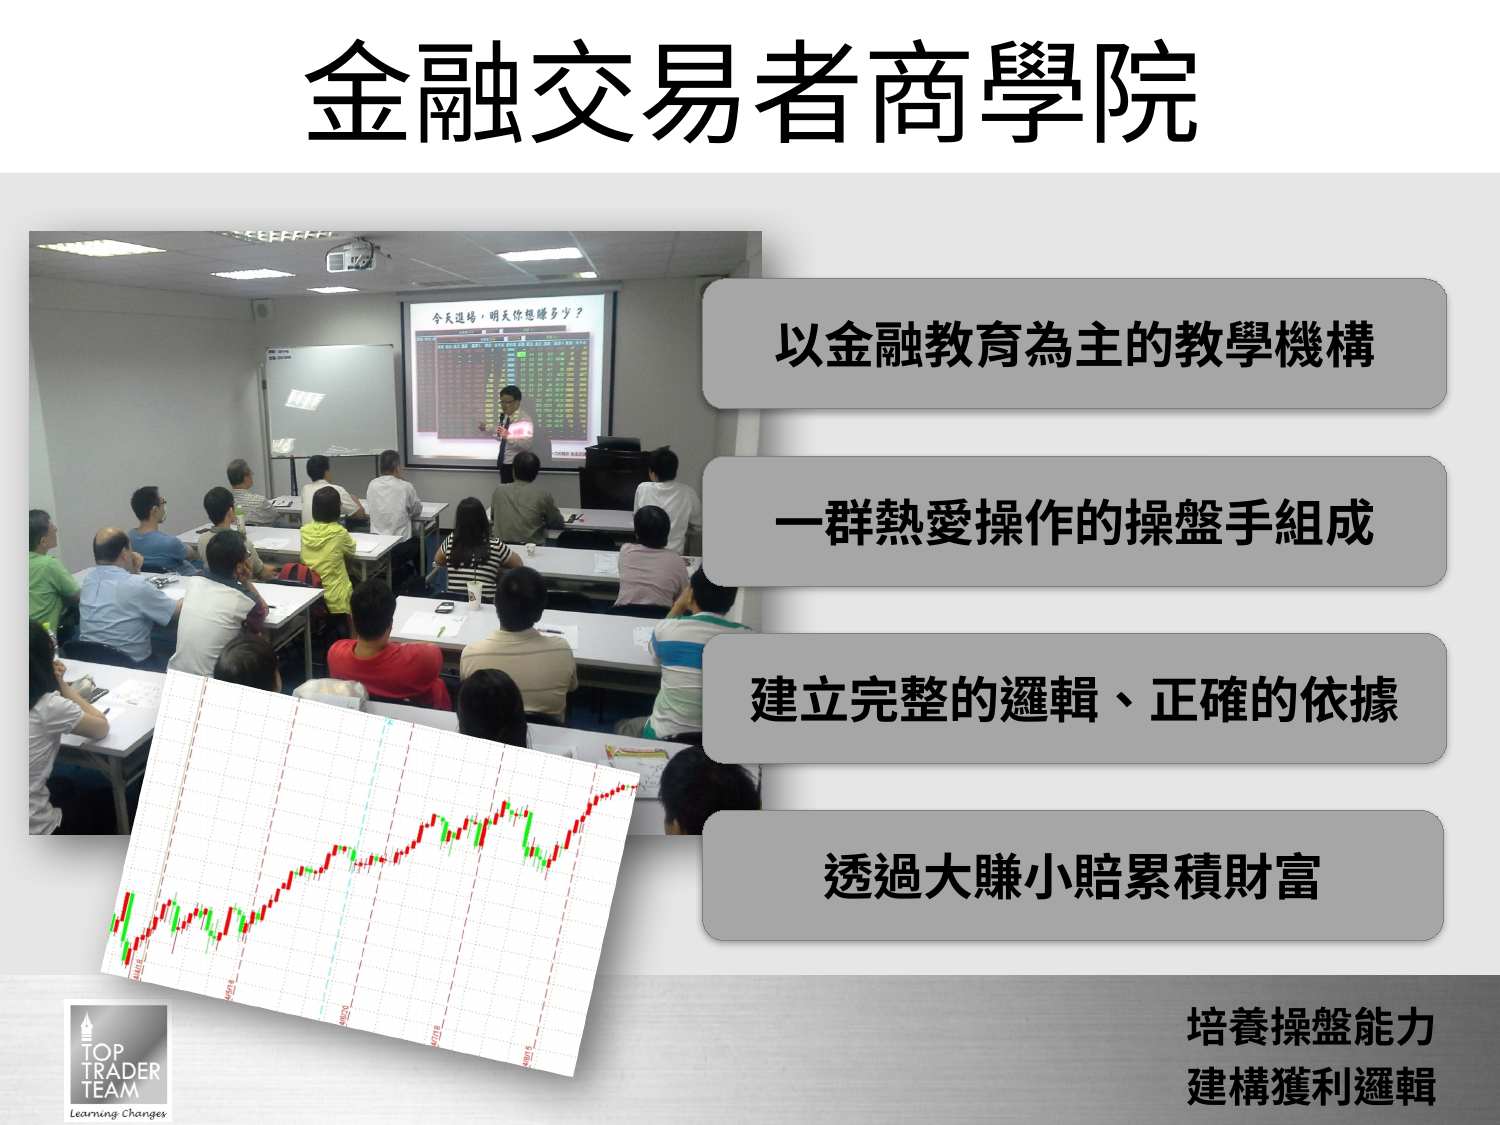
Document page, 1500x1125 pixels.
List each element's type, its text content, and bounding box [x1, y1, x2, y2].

text_box 金融交易者商學院 [1, 14, 1500, 165]
picture [0, 231, 1500, 1125]
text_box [702, 278, 1448, 941]
